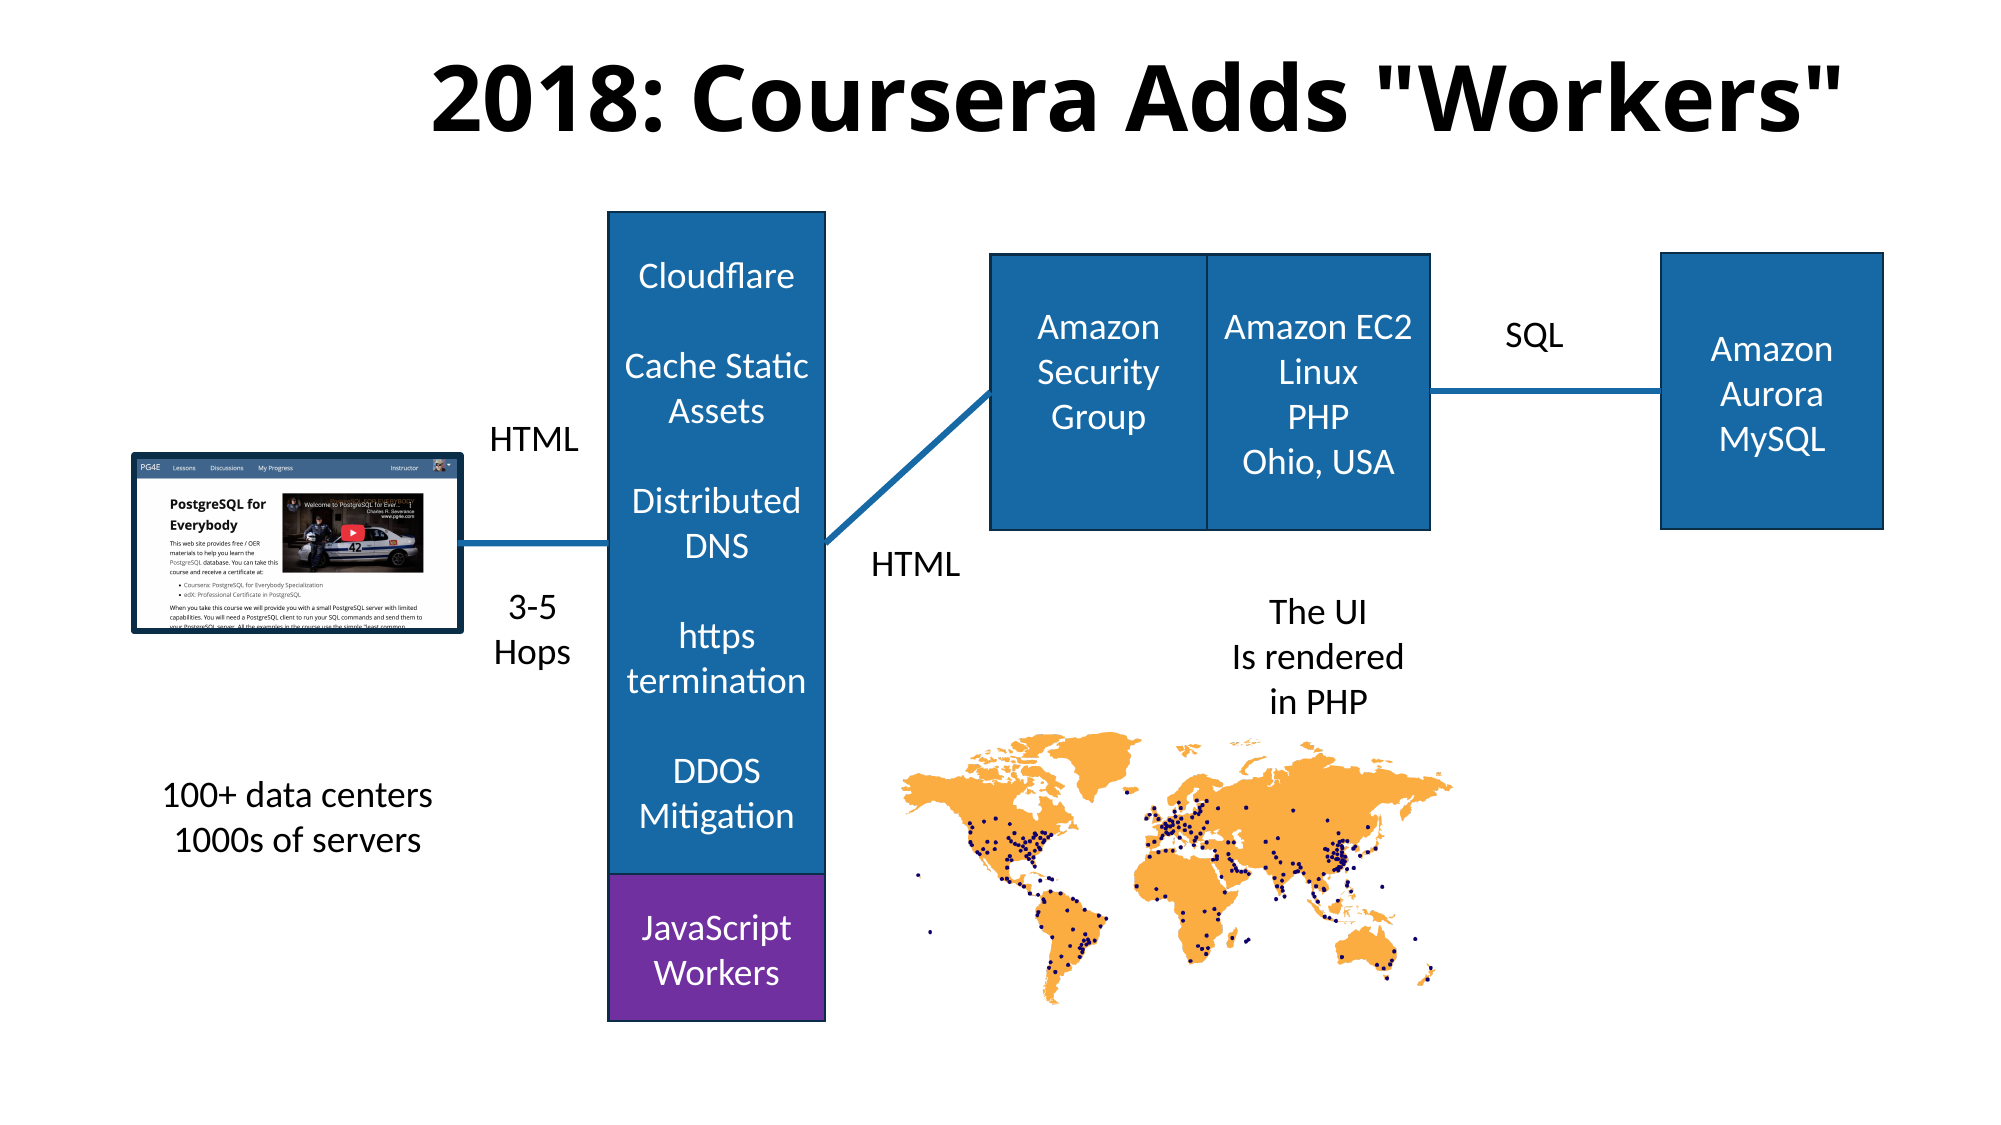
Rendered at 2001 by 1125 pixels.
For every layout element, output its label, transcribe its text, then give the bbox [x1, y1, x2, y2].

text_box HTML [846, 544, 986, 596]
text_box Amazon Security Group [989, 253, 1208, 531]
text_box Amazon EC2 Linux PHP Ohio, USA [1208, 253, 1431, 531]
picture [884, 701, 1466, 1034]
text_box SQL [1465, 299, 1604, 367]
text_box Amazon Aurora MySQL [1660, 252, 1884, 530]
text_box The UI Is rendered in PHP [1180, 573, 1457, 701]
text_box 3-5 Hops [479, 574, 587, 680]
text_box 100+ data centers 1000s of servers [136, 733, 459, 896]
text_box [825, 391, 991, 544]
title 2018: Coursera Adds "Workers" [137, 40, 1863, 164]
text_box HTML [464, 355, 604, 518]
picture [137, 458, 458, 628]
text_box Cloudflare Cache Static Assets Distributed DNS https termination DDOS Mitigation [607, 211, 826, 873]
text_box JavaScript Workers [607, 873, 826, 1022]
